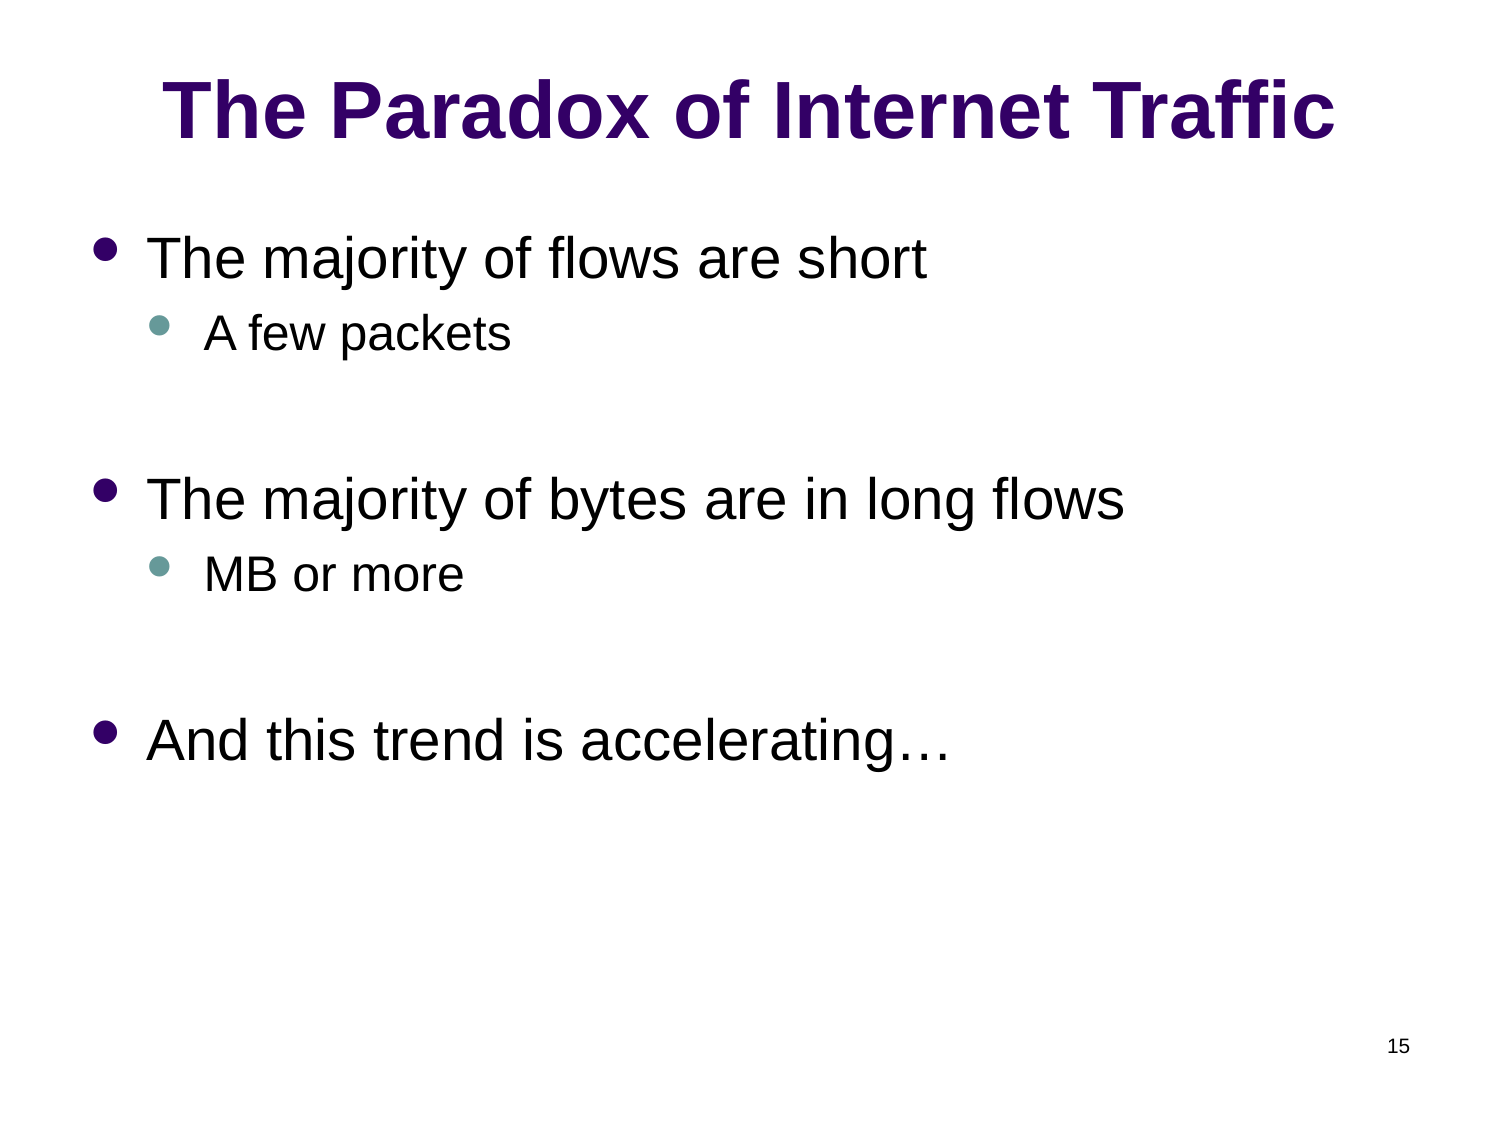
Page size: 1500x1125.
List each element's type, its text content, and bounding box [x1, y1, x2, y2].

slide_number 15 [1074, 1024, 1426, 1101]
title The Paradox of Internet Traffic [0, 20, 1500, 163]
list The majority of flows are short A few packets The majority of bytes are in long flows MB or more And this trend is accelerating… [75, 212, 1475, 1006]
